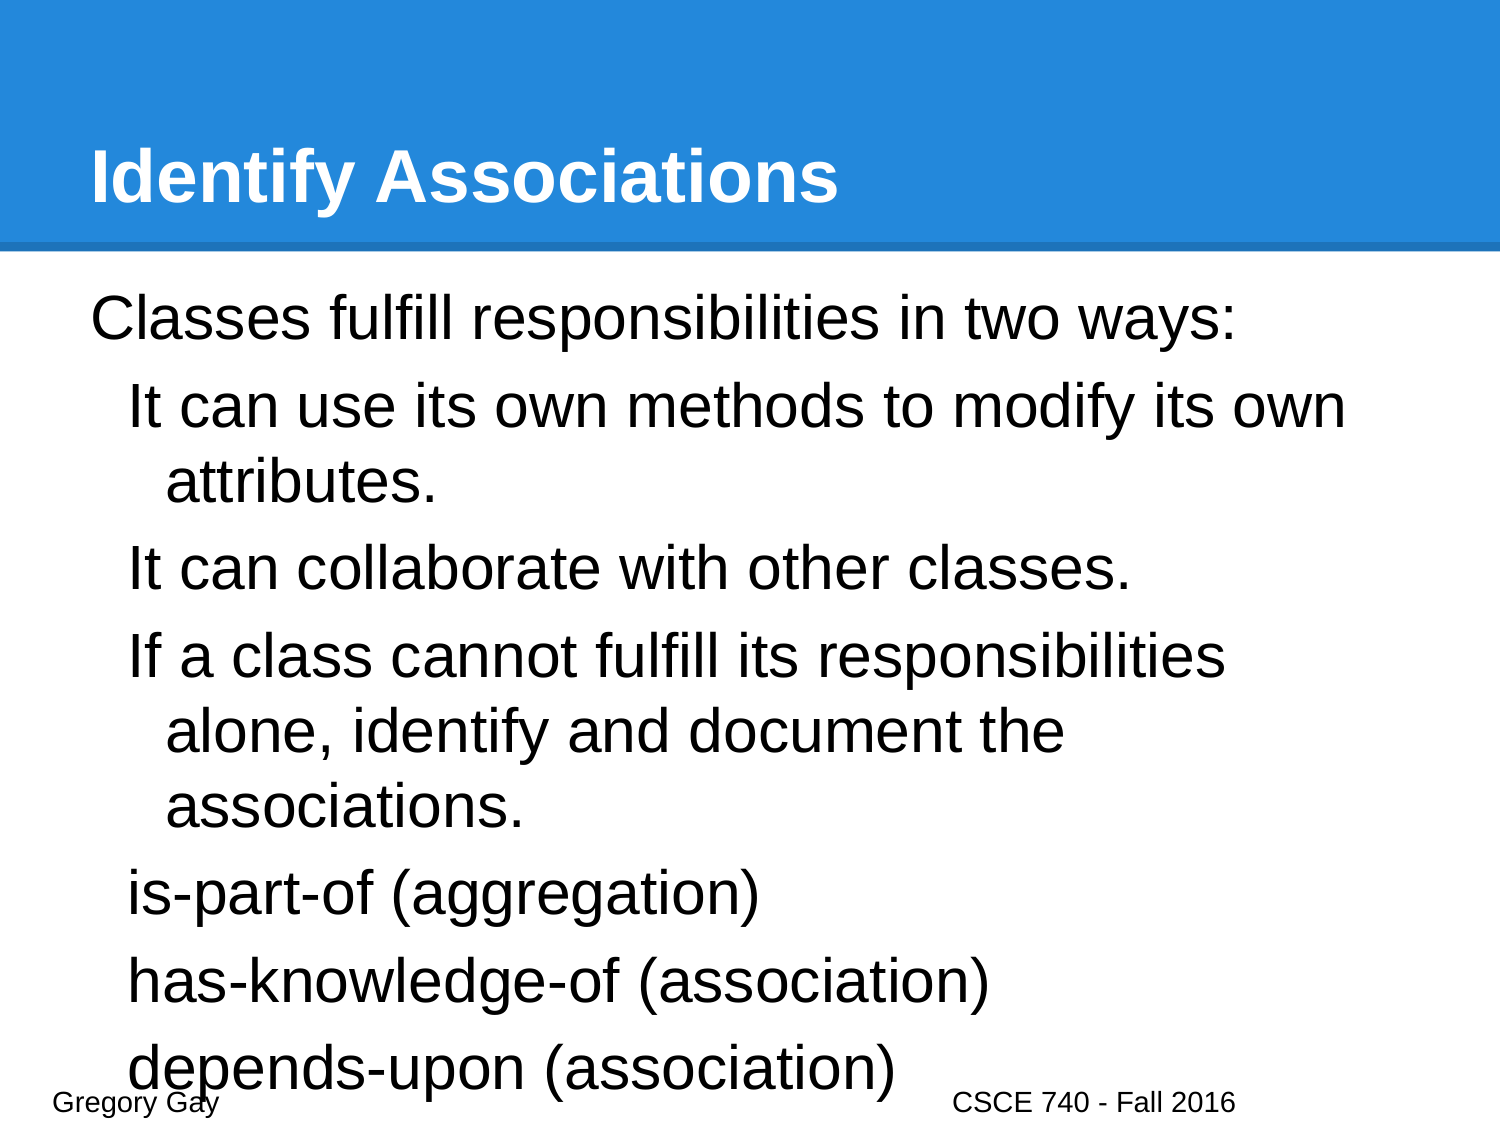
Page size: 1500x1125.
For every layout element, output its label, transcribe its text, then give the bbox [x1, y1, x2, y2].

list Classes fulfill responsibilities in two ways: It can use its own methods to modify its own attributes. It can collaborate with other classes. If a class cannot fulfill its responsibilities alone, identify and document the associations. is-part-of (aggregation) has-knowledge-of (association) depends-upon (association) [75, 262, 1425, 1068]
text_box Gregory Gay CSCE 740 - Fall 2016 7 [37, 1068, 1463, 1114]
title Identify Associations [75, 45, 1425, 233]
